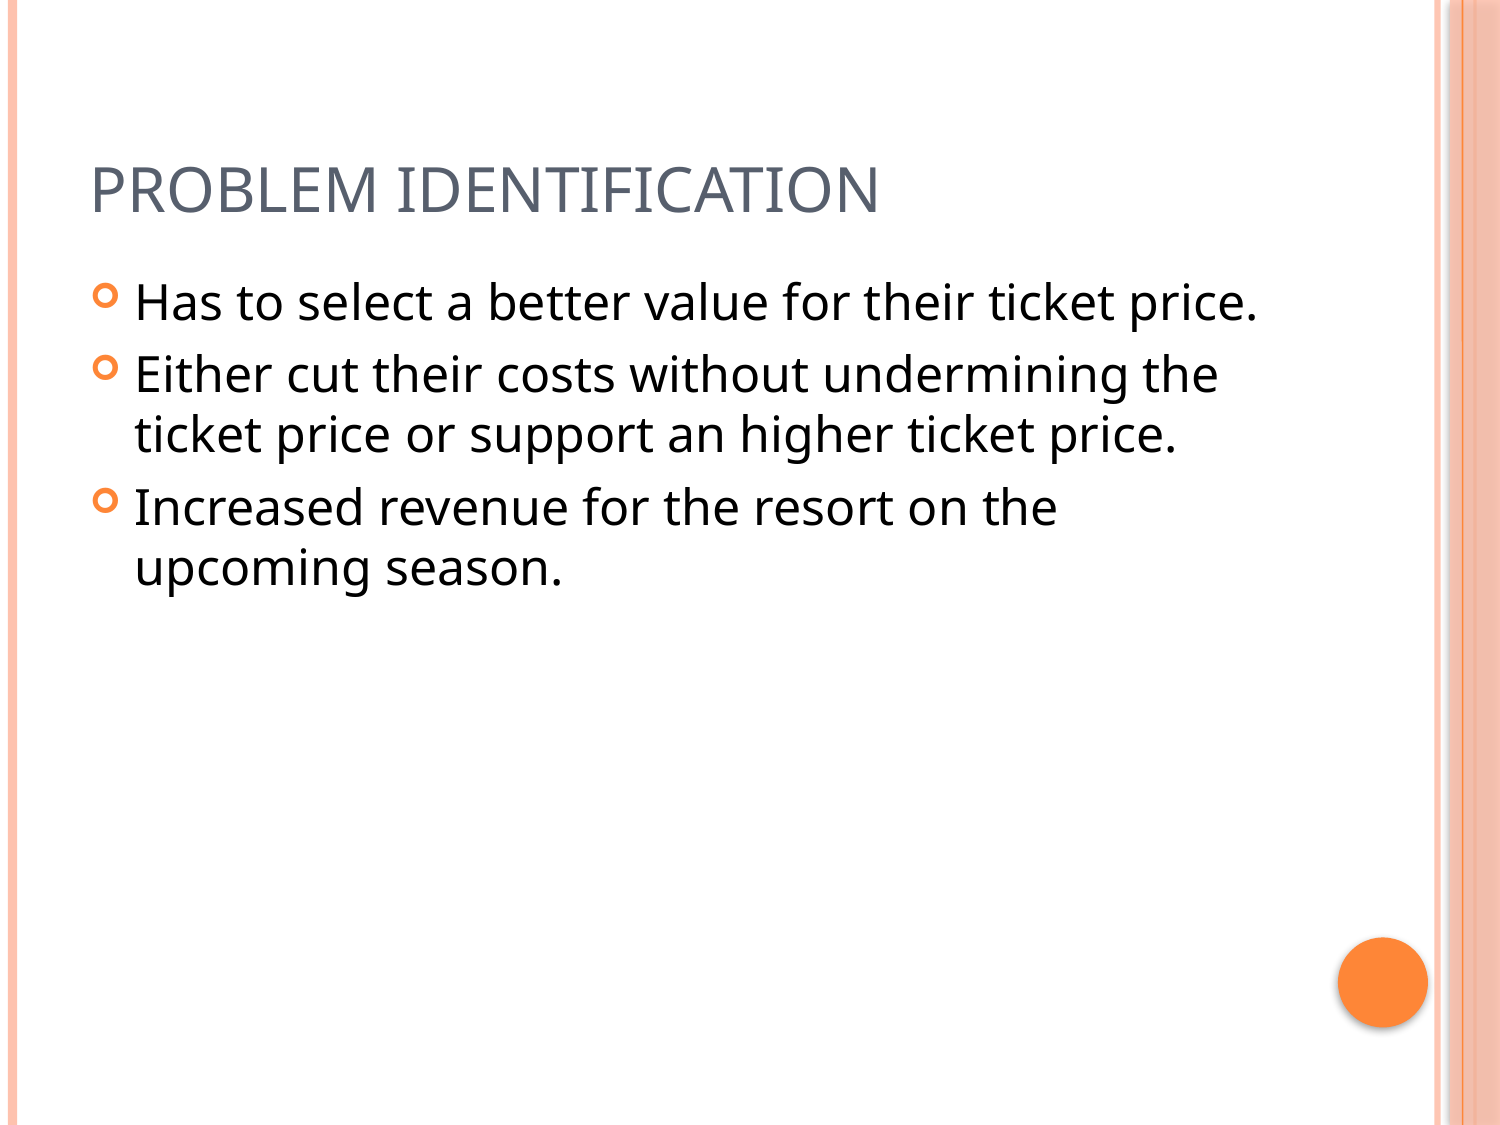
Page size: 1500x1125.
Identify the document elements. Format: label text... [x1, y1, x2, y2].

list Has to select a better value for their ticket price. Either cut their costs without undermining the ticket price or support an higher ticket price. Increased revenue for the resort on the upcoming season. [75, 262, 1300, 1062]
title Problem identification [75, 45, 1300, 233]
